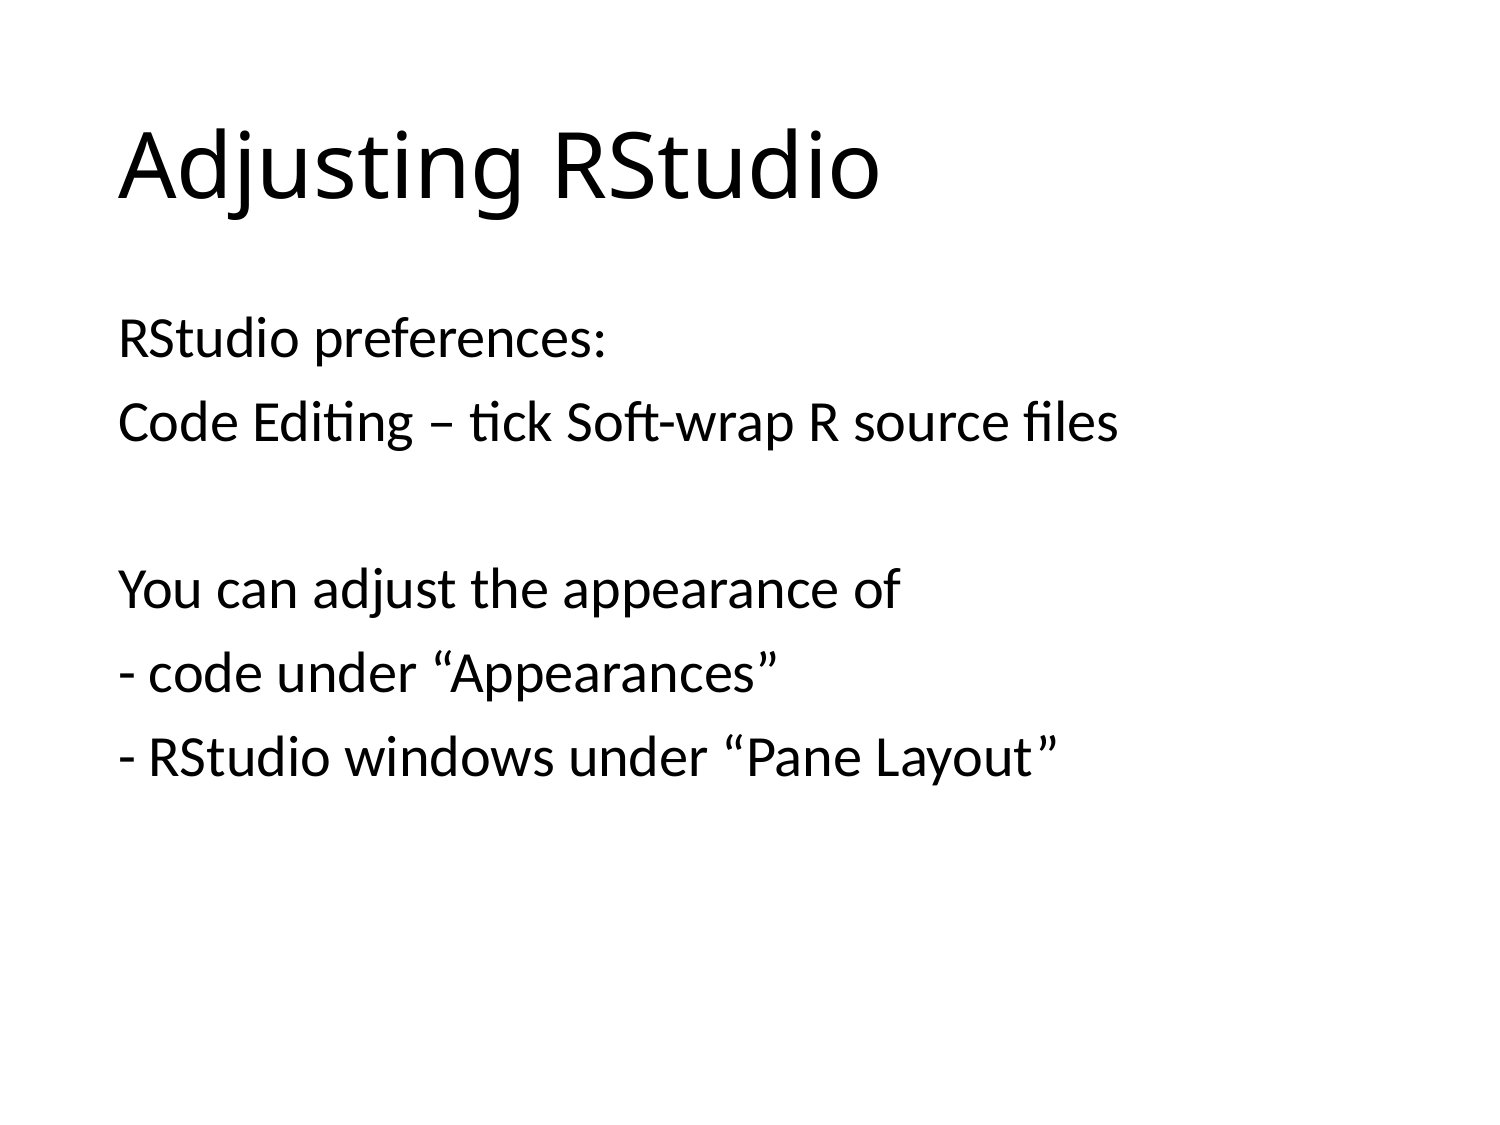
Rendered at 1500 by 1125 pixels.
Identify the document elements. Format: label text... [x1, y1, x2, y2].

list RStudio preferences: Code Editing – tick Soft-wrap R source files You can adjust the appearance of - code under “Appearances” - RStudio windows under “Pane Layout” [103, 299, 1397, 1014]
title Adjusting RStudio [103, 59, 1397, 278]
